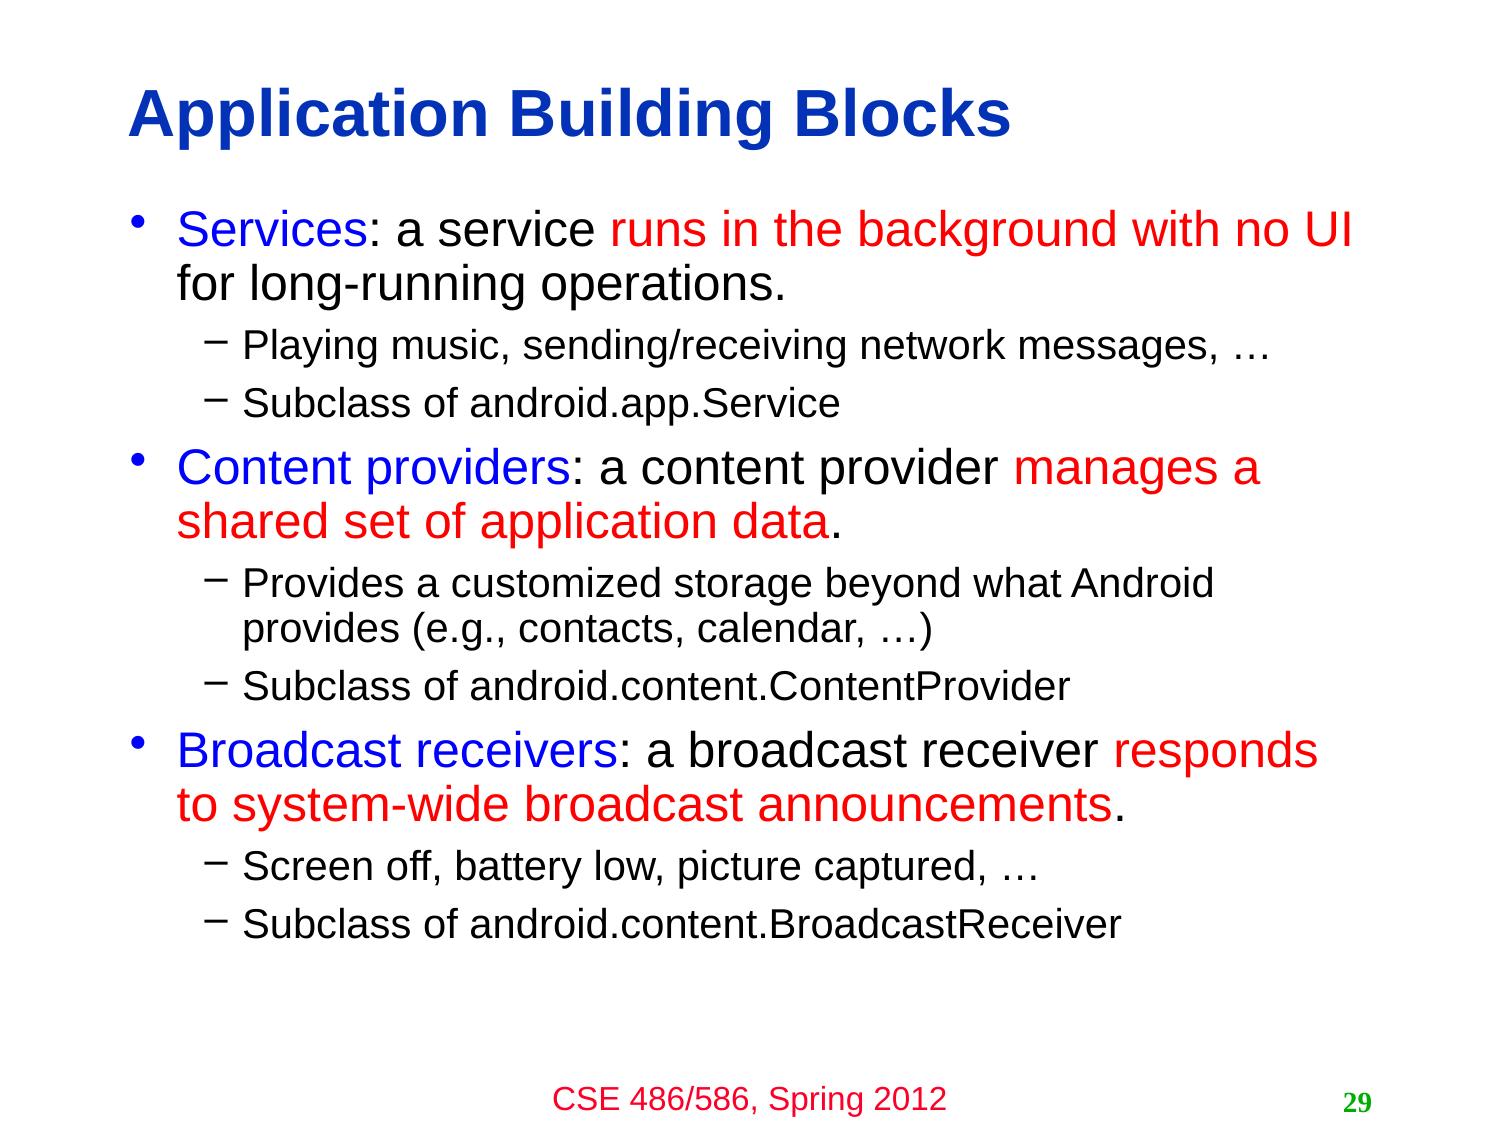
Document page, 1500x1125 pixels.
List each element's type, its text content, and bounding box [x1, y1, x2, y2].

slide_number 29 [1074, 1076, 1388, 1125]
title Application Building Blocks [112, 53, 1310, 176]
list Services: a service runs in the background with no UI for long-running operations. Playing music, sending/receiving network messages, … Subclass of android.app.Service Content providers: a content provider manages a shared set of application data. Provides a customized storage beyond what Android provides (e.g., contacts, calendar, …) Subclass of android.content.ContentProvider Broadcast receivers: a broadcast receiver responds to system-wide broadcast announcements. Screen off, battery low, picture captured, … Subclass of android.content.BroadcastReceiver [114, 195, 1376, 1005]
